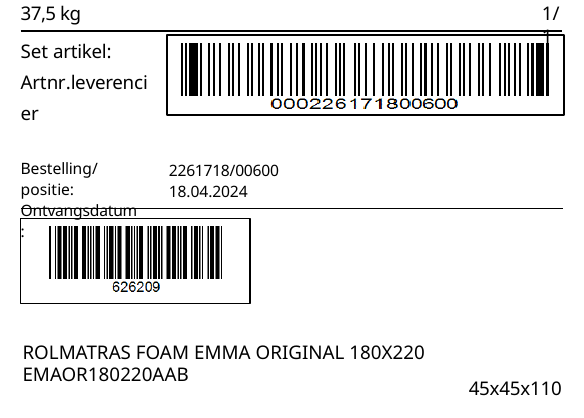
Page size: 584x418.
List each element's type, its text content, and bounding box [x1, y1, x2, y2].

text_box ROLMATRAS FOAM EMMA ORIGINAL 180X220 EMAOR180220AAB [20, 338, 505, 386]
text_box Set artikel: Artnr.leverencier [18, 28, 157, 124]
text_box 2261718/00600 18.04.2024 [166, 157, 296, 201]
text_box 1/1 [539, 0, 570, 48]
text_box 45x45x110 [466, 374, 571, 400]
title 37,5 kg [18, 0, 94, 28]
picture [181, 43, 549, 112]
text_box [166, 35, 565, 116]
text_box [20, 218, 250, 304]
text_box Bestelling/positie: Ontvangsdatum: [18, 154, 141, 242]
picture [48, 226, 222, 295]
